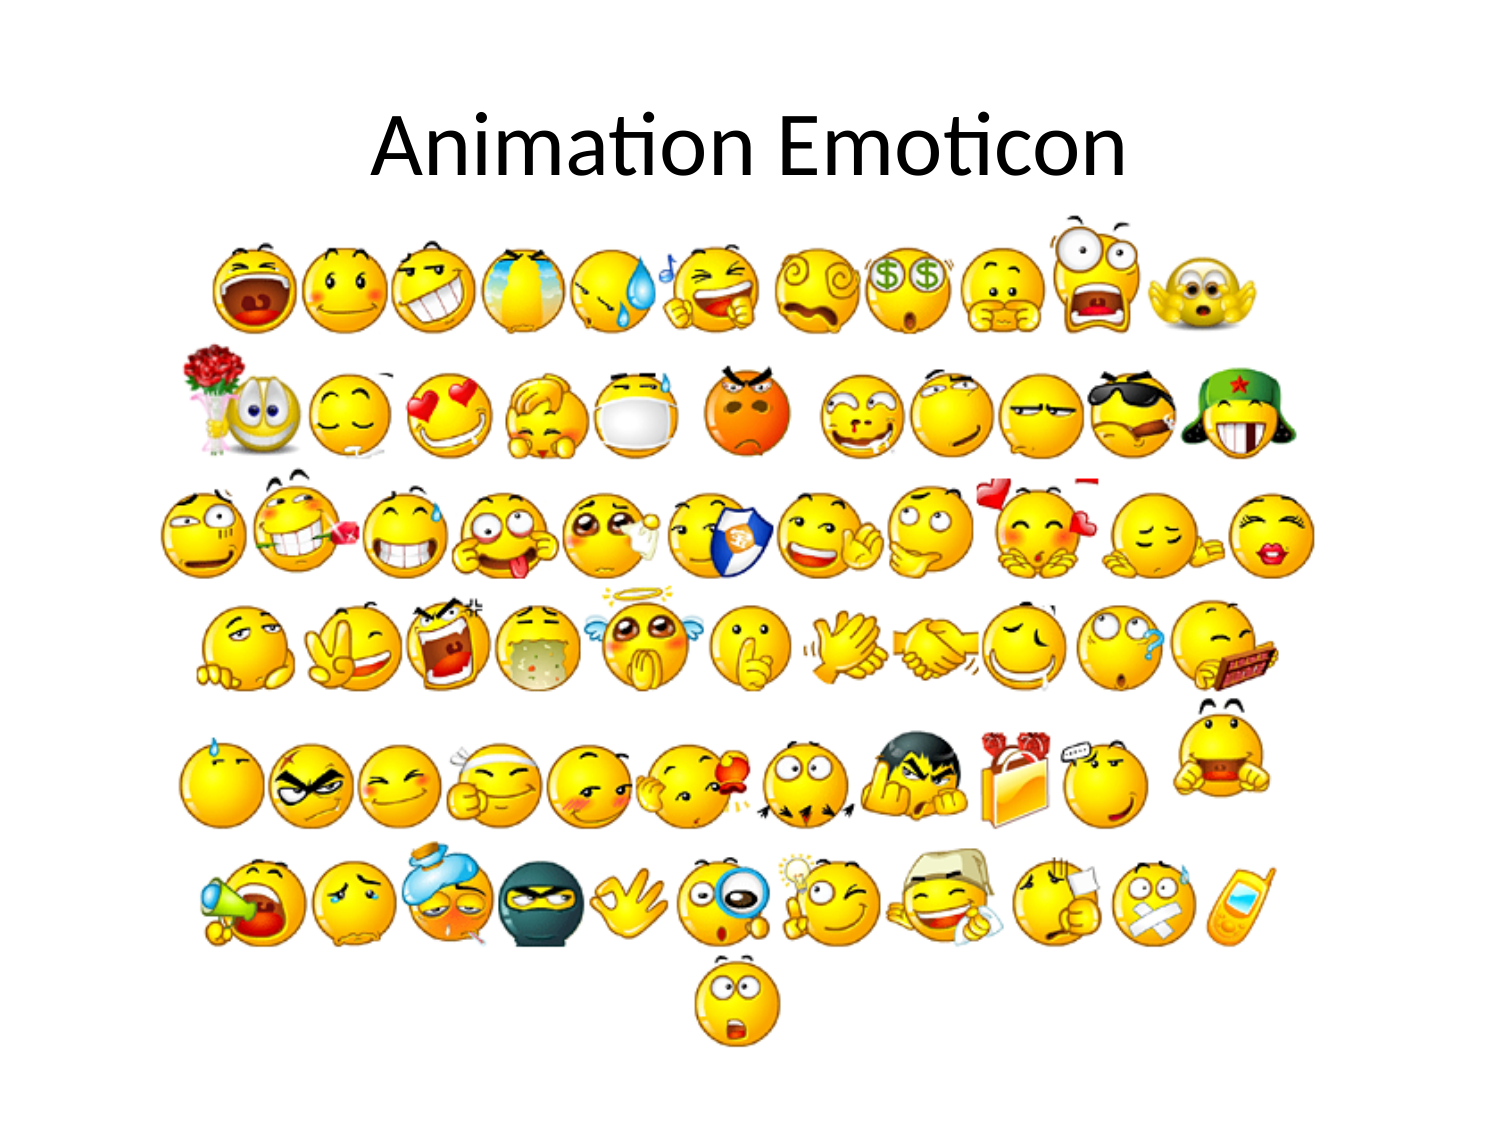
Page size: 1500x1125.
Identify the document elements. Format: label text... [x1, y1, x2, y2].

title Animation Emoticon [75, 45, 1425, 233]
picture [139, 202, 1336, 1074]
